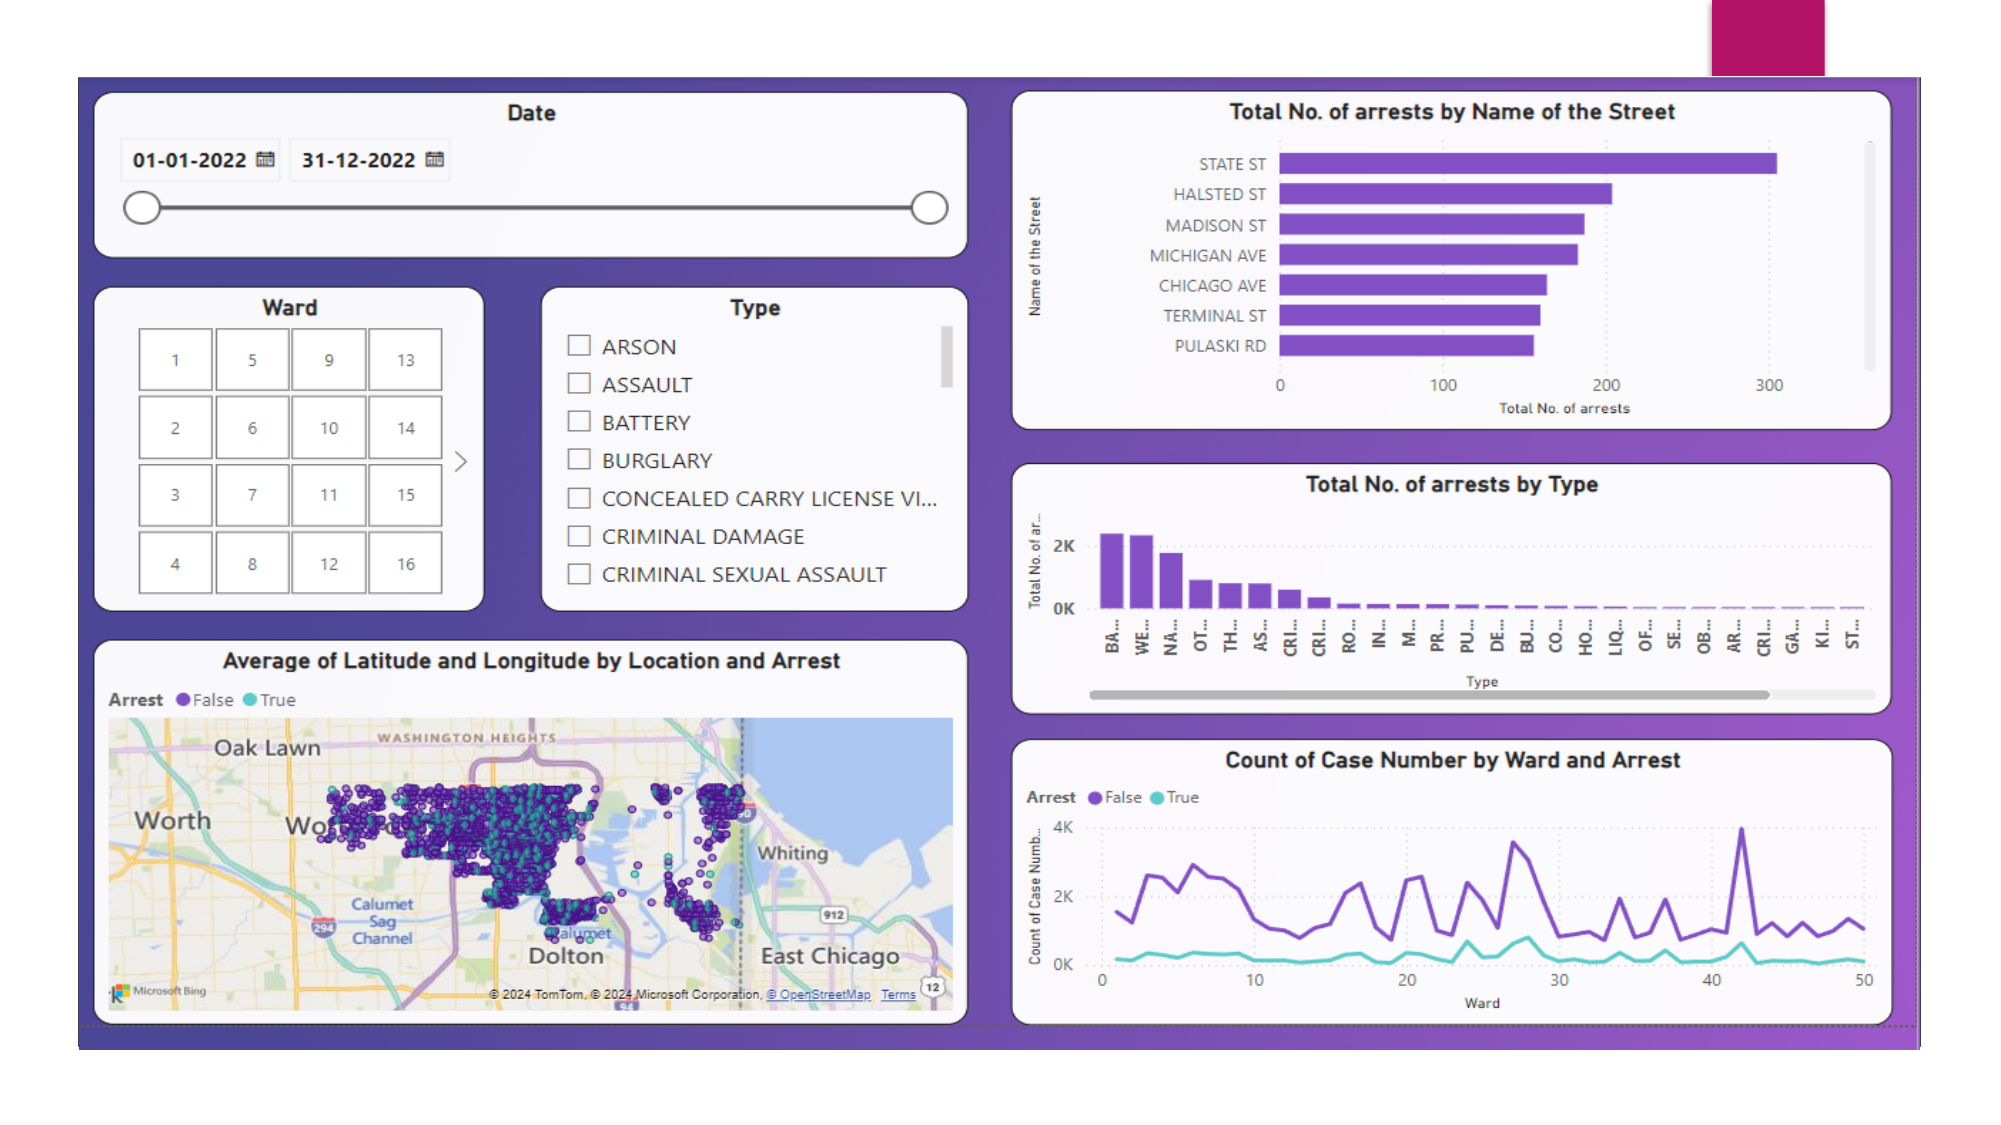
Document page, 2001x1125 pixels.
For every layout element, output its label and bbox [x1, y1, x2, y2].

picture [78, 76, 1920, 1050]
